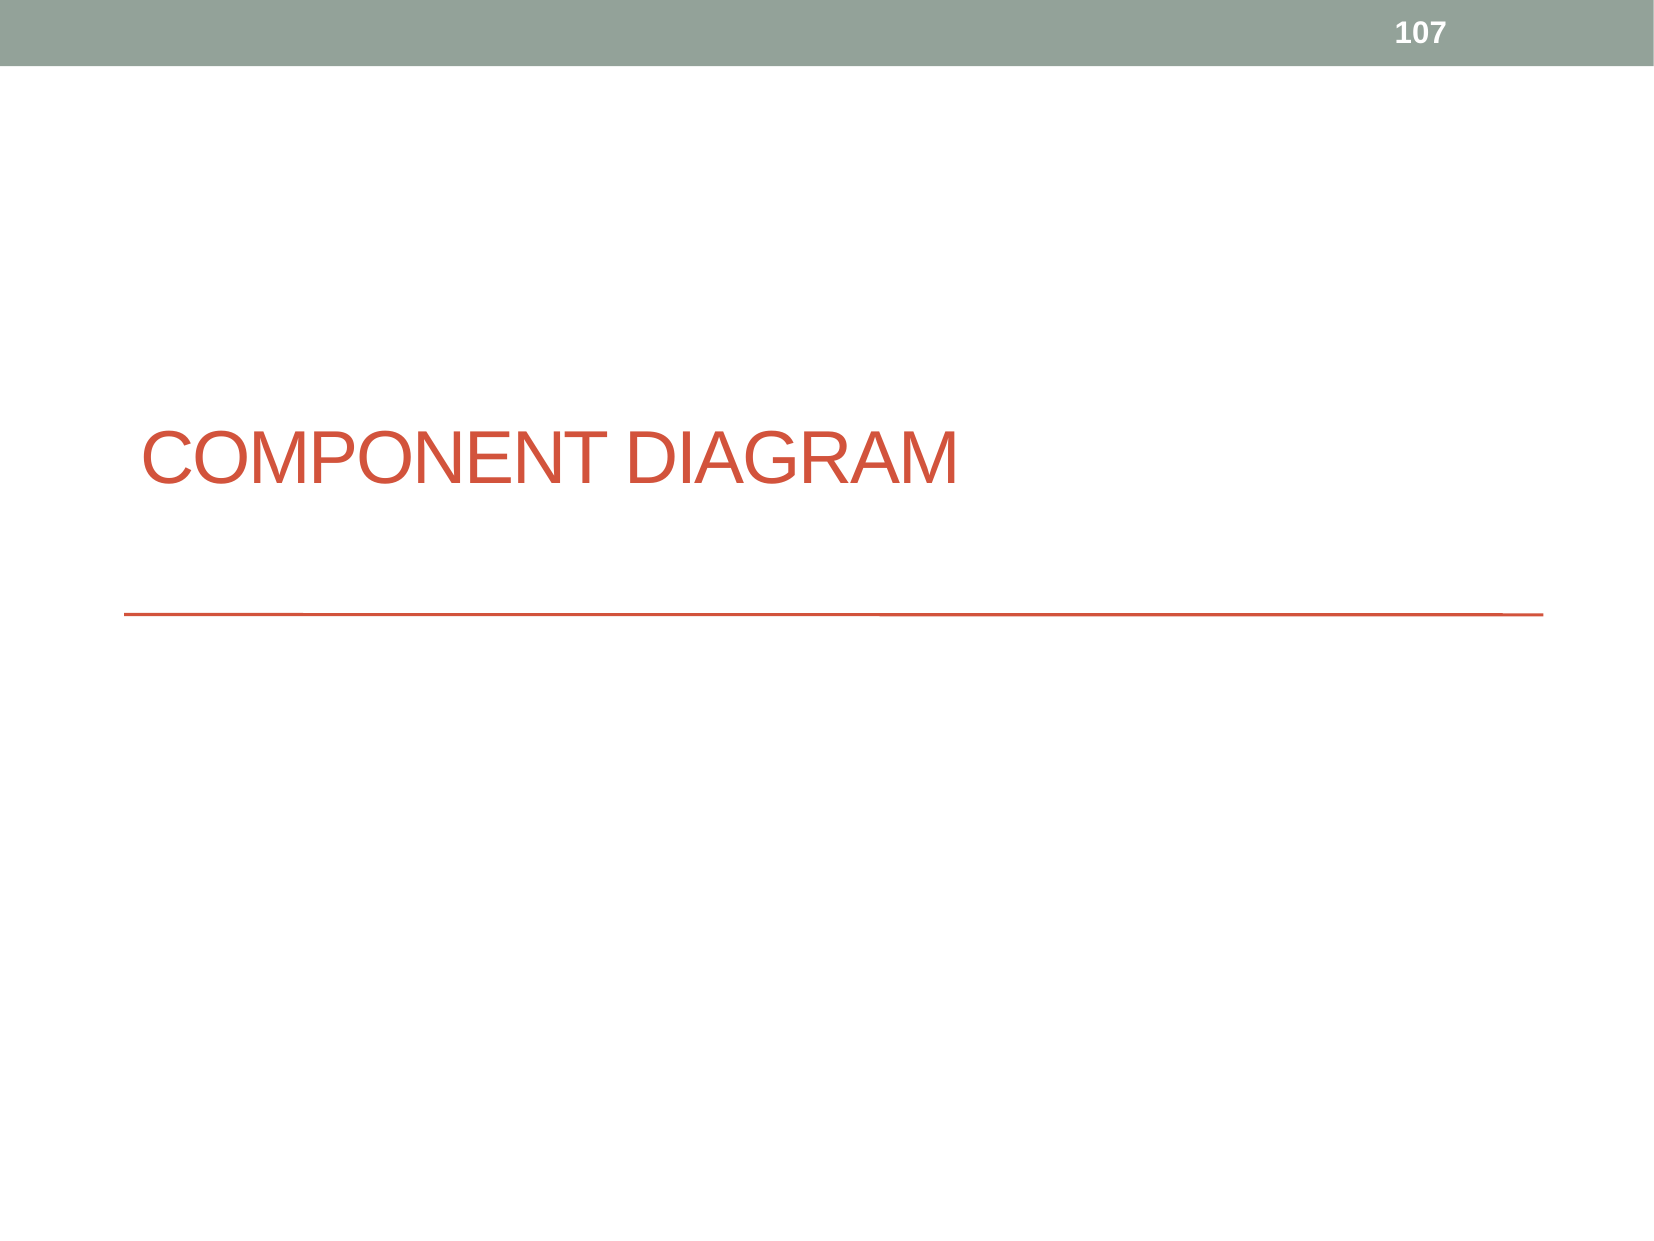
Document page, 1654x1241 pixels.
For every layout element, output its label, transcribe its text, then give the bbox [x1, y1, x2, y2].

slide_number 107 [1378, 3, 1571, 63]
title COMPONENT DIAGRAM [124, 248, 1544, 597]
